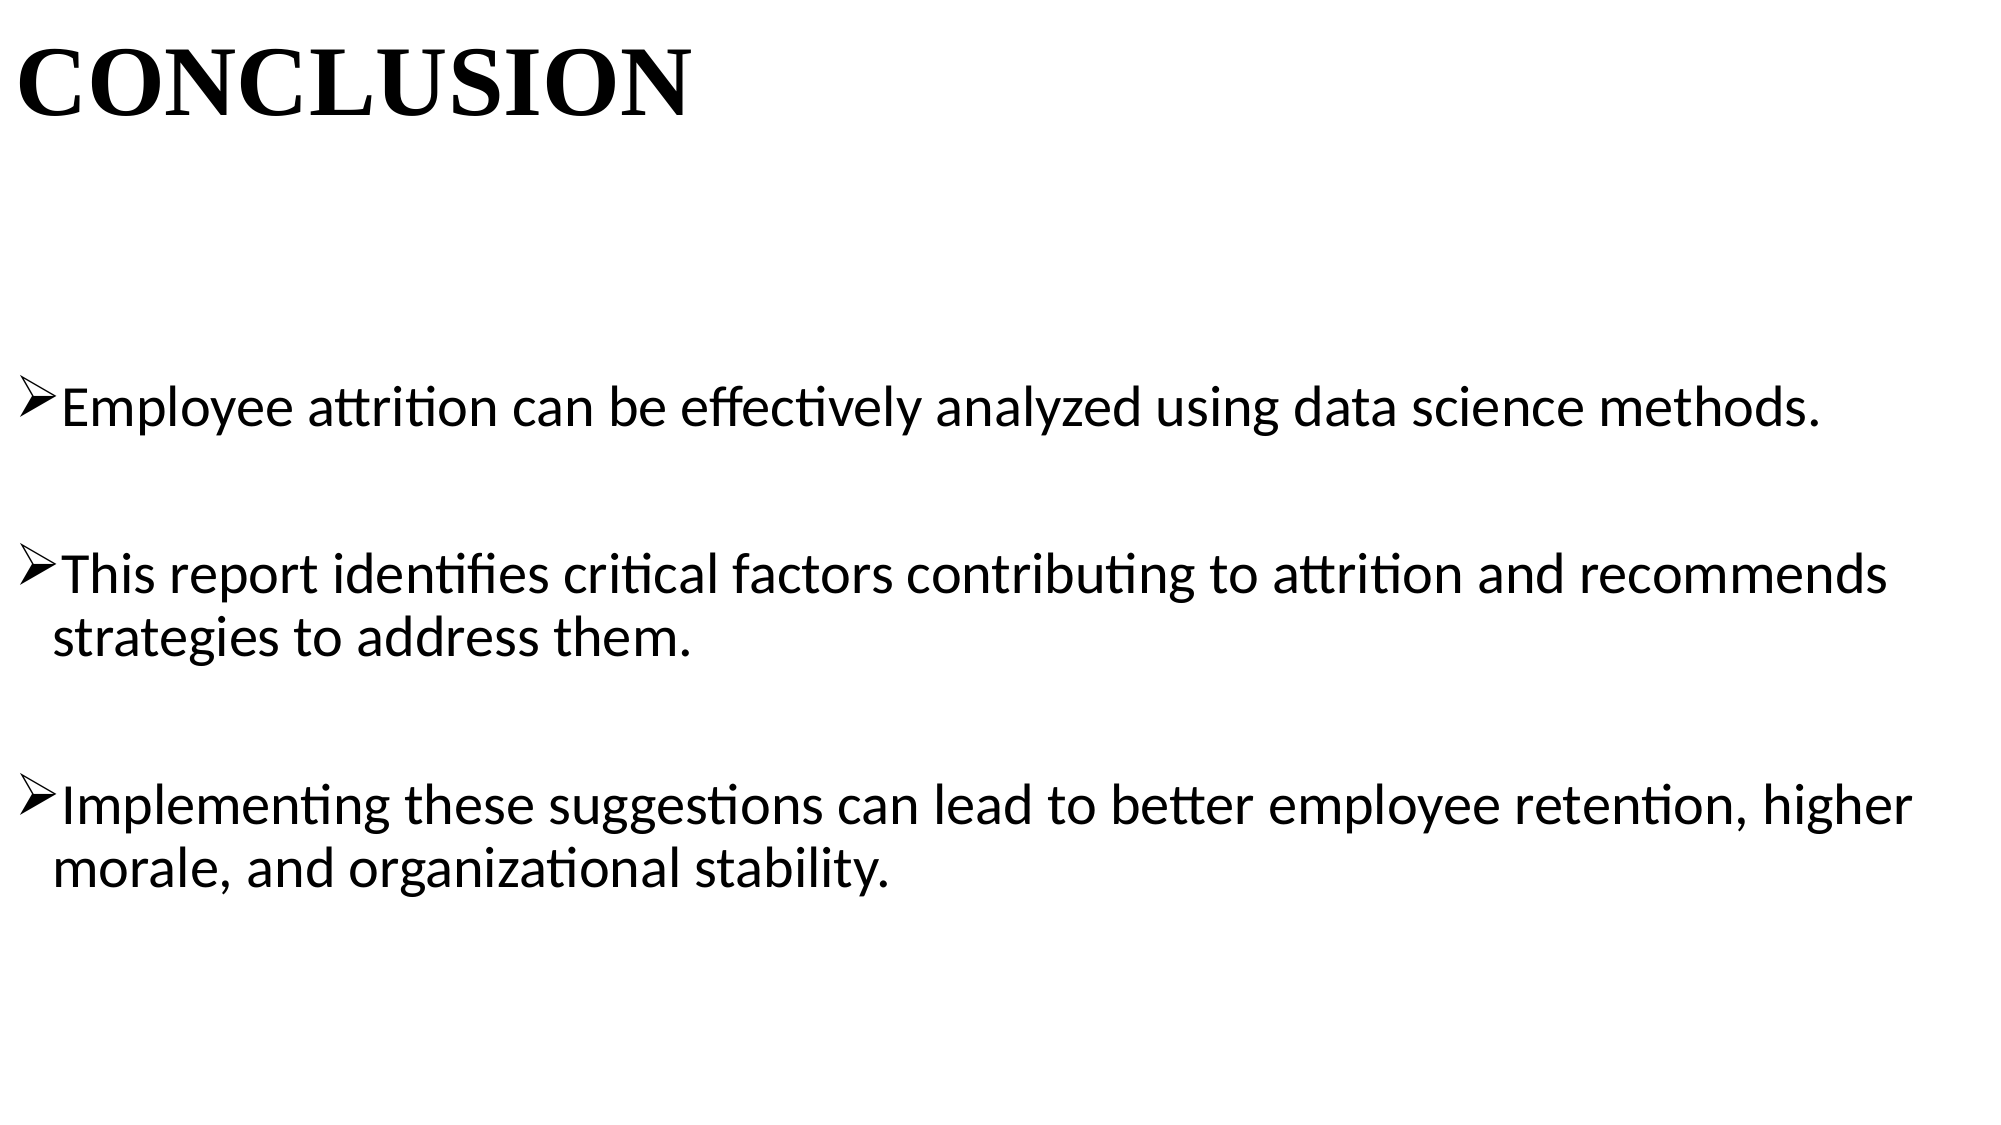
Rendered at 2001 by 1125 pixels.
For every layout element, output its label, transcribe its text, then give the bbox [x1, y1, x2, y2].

list Employee attrition can be effectively analyzed using data science methods. This report identifies critical factors contributing to attrition and recommends strategies to address them. Implementing these suggestions can lead to better employee retention, higher morale, and organizational stability. [0, 277, 2000, 1125]
title CONCLUSION [0, 0, 2000, 277]
